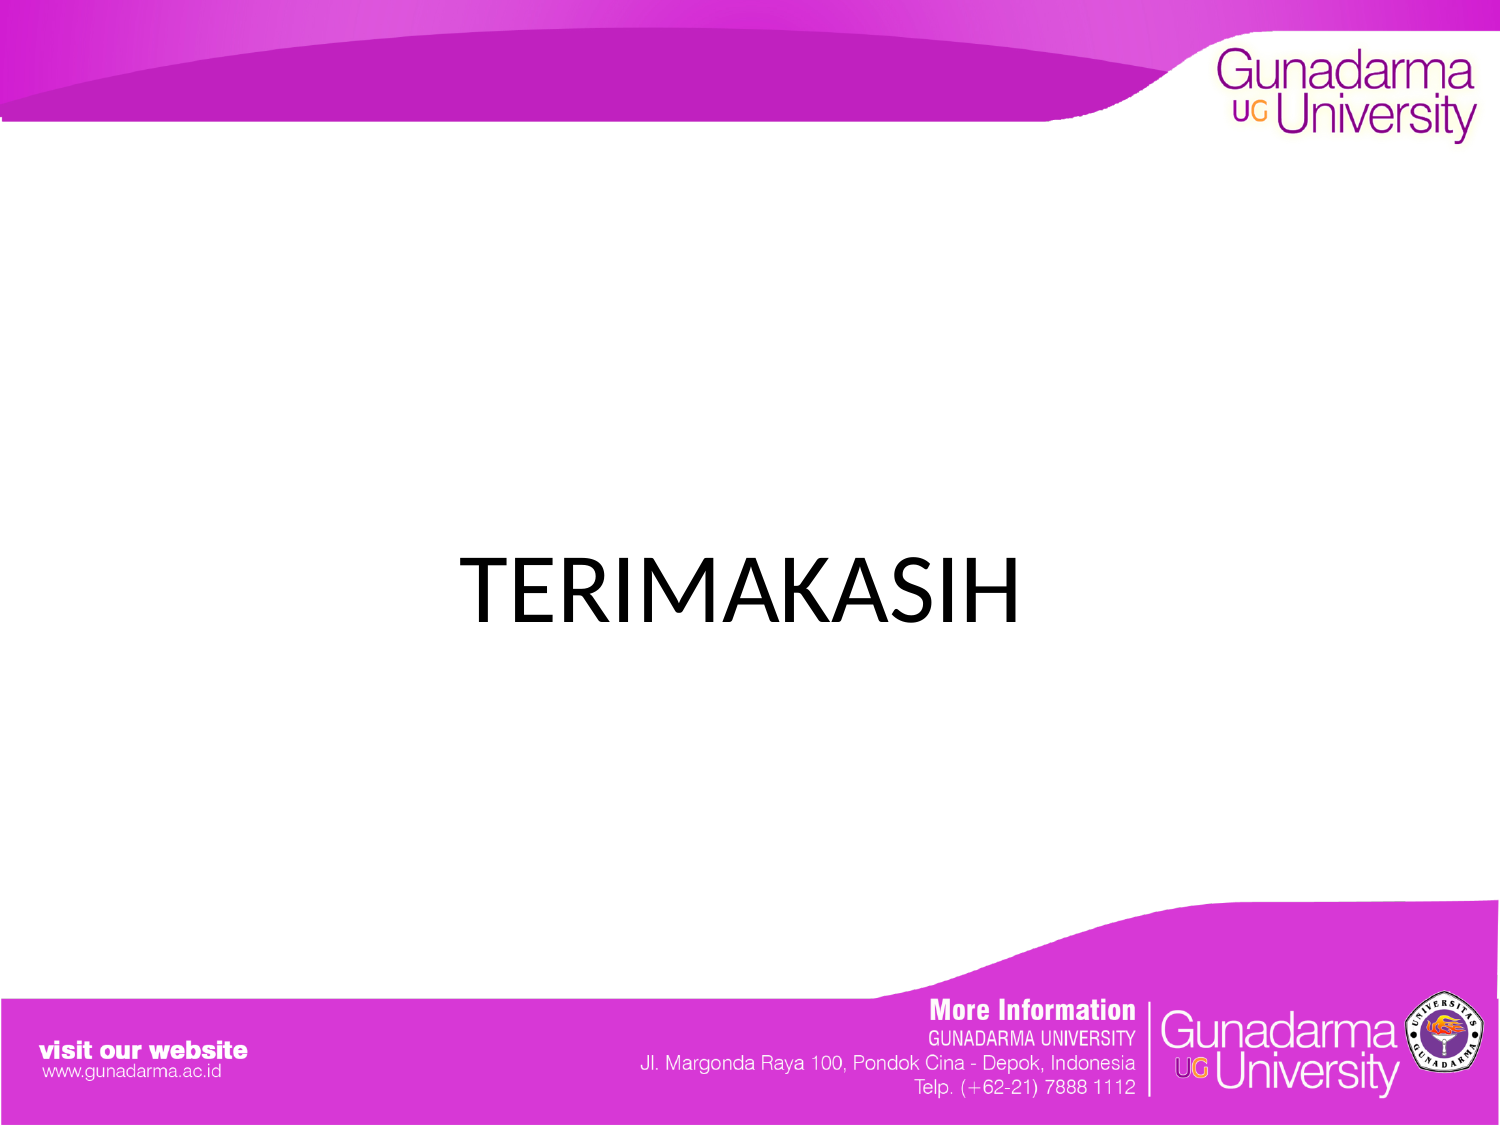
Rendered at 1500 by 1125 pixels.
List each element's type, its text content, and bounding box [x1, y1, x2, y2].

picture [0, 899, 1500, 1125]
list TERIMAKASIH [445, 515, 1055, 610]
picture [0, 0, 1500, 213]
